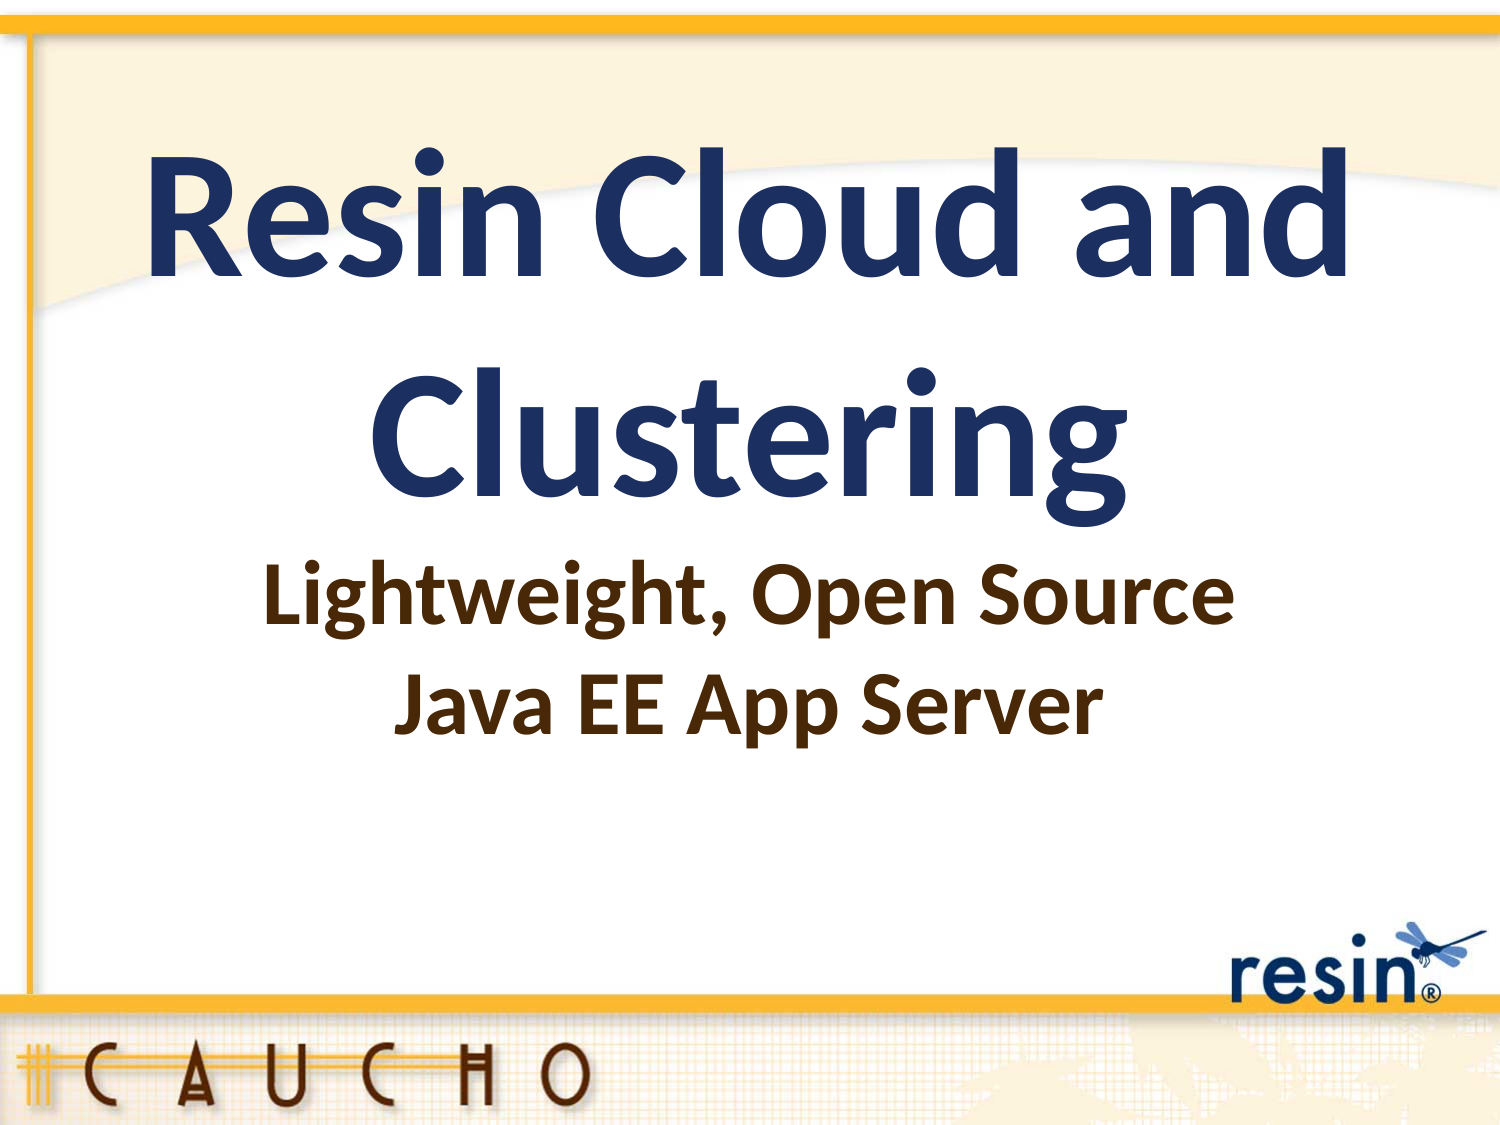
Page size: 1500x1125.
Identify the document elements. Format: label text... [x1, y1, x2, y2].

picture [0, 0, 1500, 1125]
text_box Resin Cloud and Clustering Lightweight, Open Source Java EE App Server [74, 215, 1425, 631]
